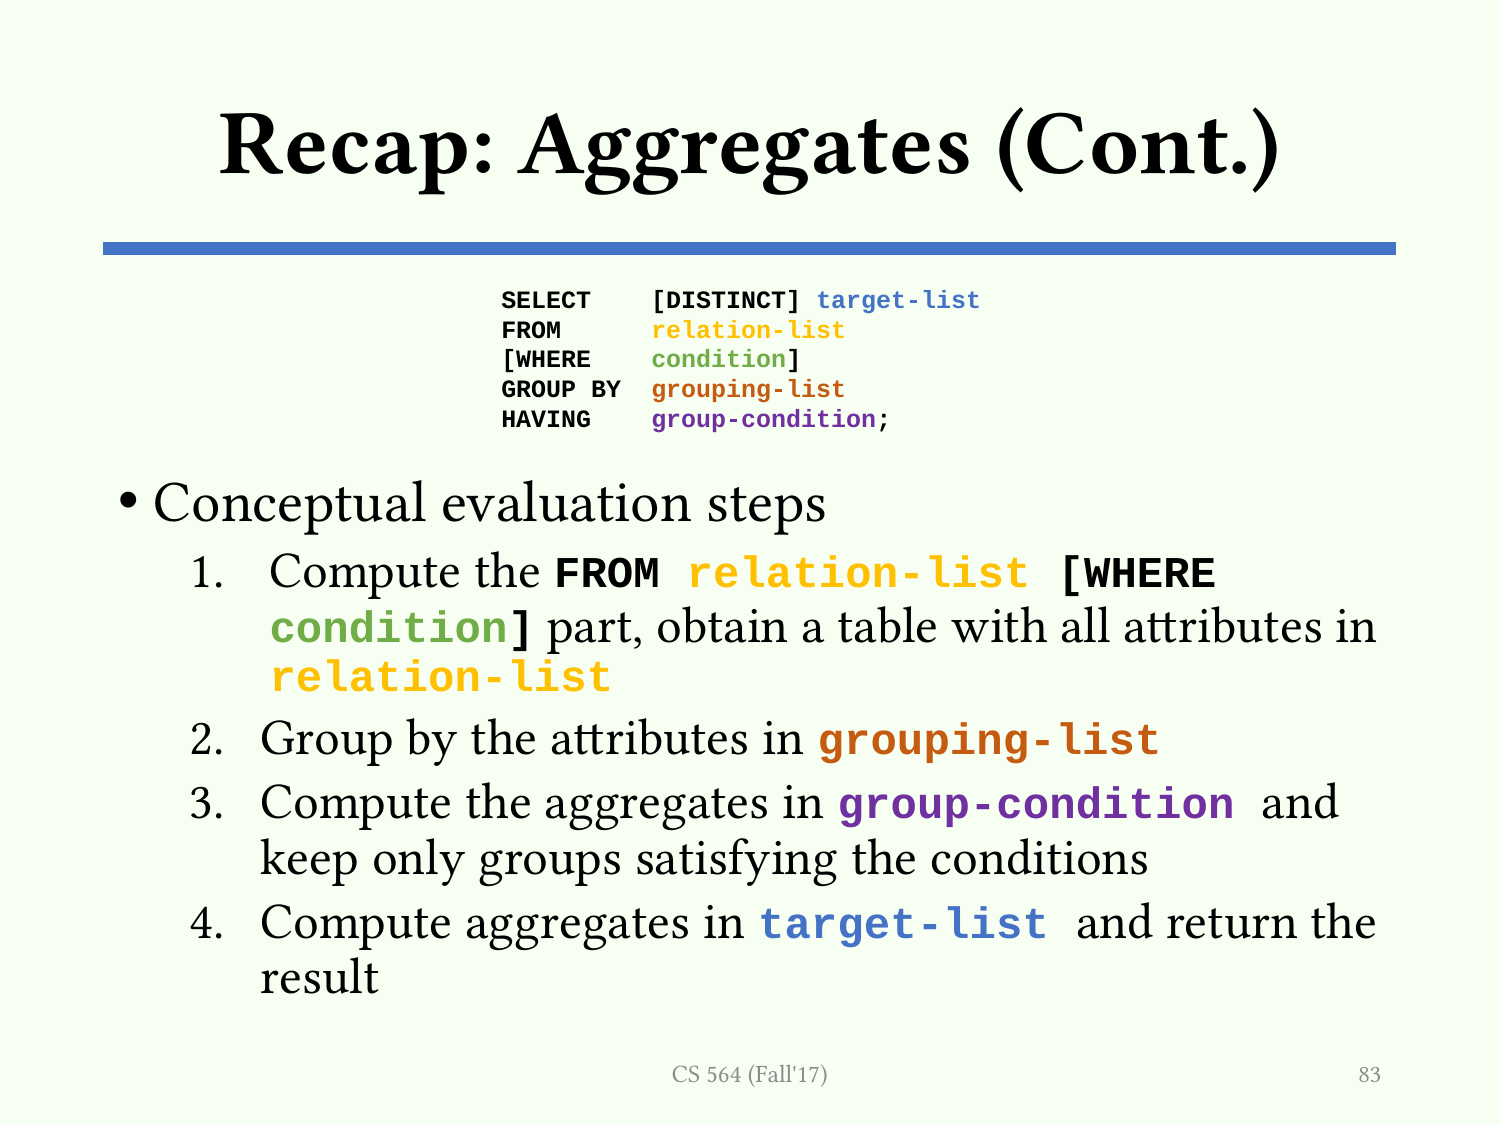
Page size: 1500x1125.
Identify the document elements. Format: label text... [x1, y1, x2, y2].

text_box SELECT [DISTINCT] target-list FROM relation-list [WHERE condition] GROUP BY grouping-list HAVING group-condition; [486, 275, 1014, 441]
slide_number 83 [1059, 1042, 1397, 1103]
title Recap: Aggregates (Cont.) [103, 35, 1397, 253]
list Conceptual evaluation steps Compute the FROM relation-list [WHERE condition] part, obtain a table with all attributes in relation-list Group by the attributes in grouping-list Compute the aggregates in group-condition and keep only groups satisfying the conditions Compute aggregates in target-list and return the result [103, 463, 1397, 1014]
footer CS 564 (Fall'17) [496, 1042, 1004, 1103]
